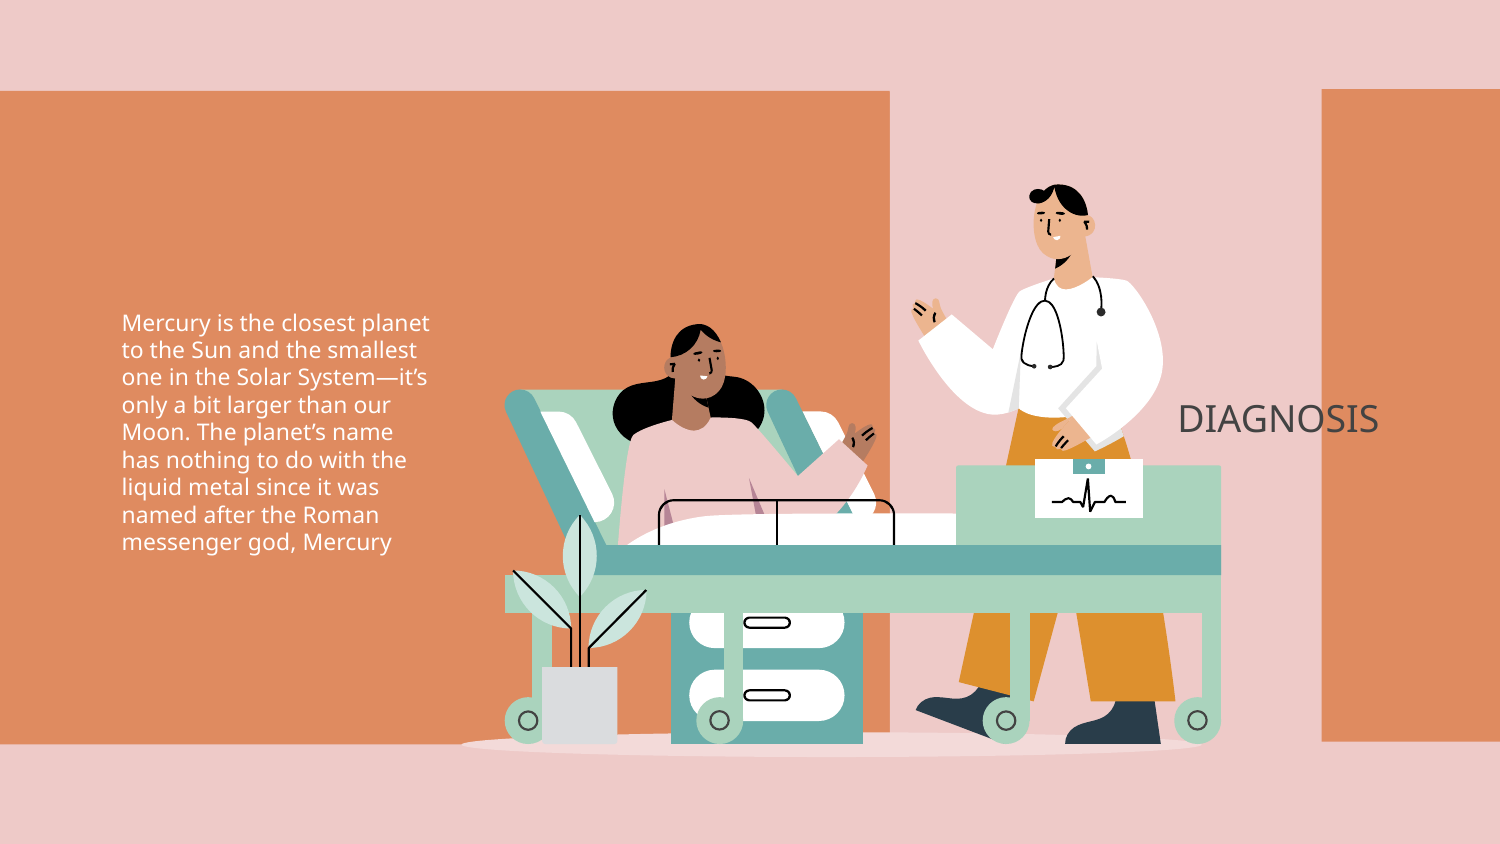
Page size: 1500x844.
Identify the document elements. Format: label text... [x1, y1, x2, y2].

text_box [0, 91, 890, 745]
text_box [461, 739, 497, 750]
subtitle Mercury is the closest planet to the Sun and the smallest one in the Solar System—it’s only a bit larger than our Moon. The planet’s name has nothing to do with the liquid metal since it was named after the Roman messenger god, Mercury [106, 386, 446, 444]
text_box [589, 754, 1074, 758]
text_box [500, 184, 1222, 745]
title DIAGNOSIS [1226, 362, 1395, 474]
